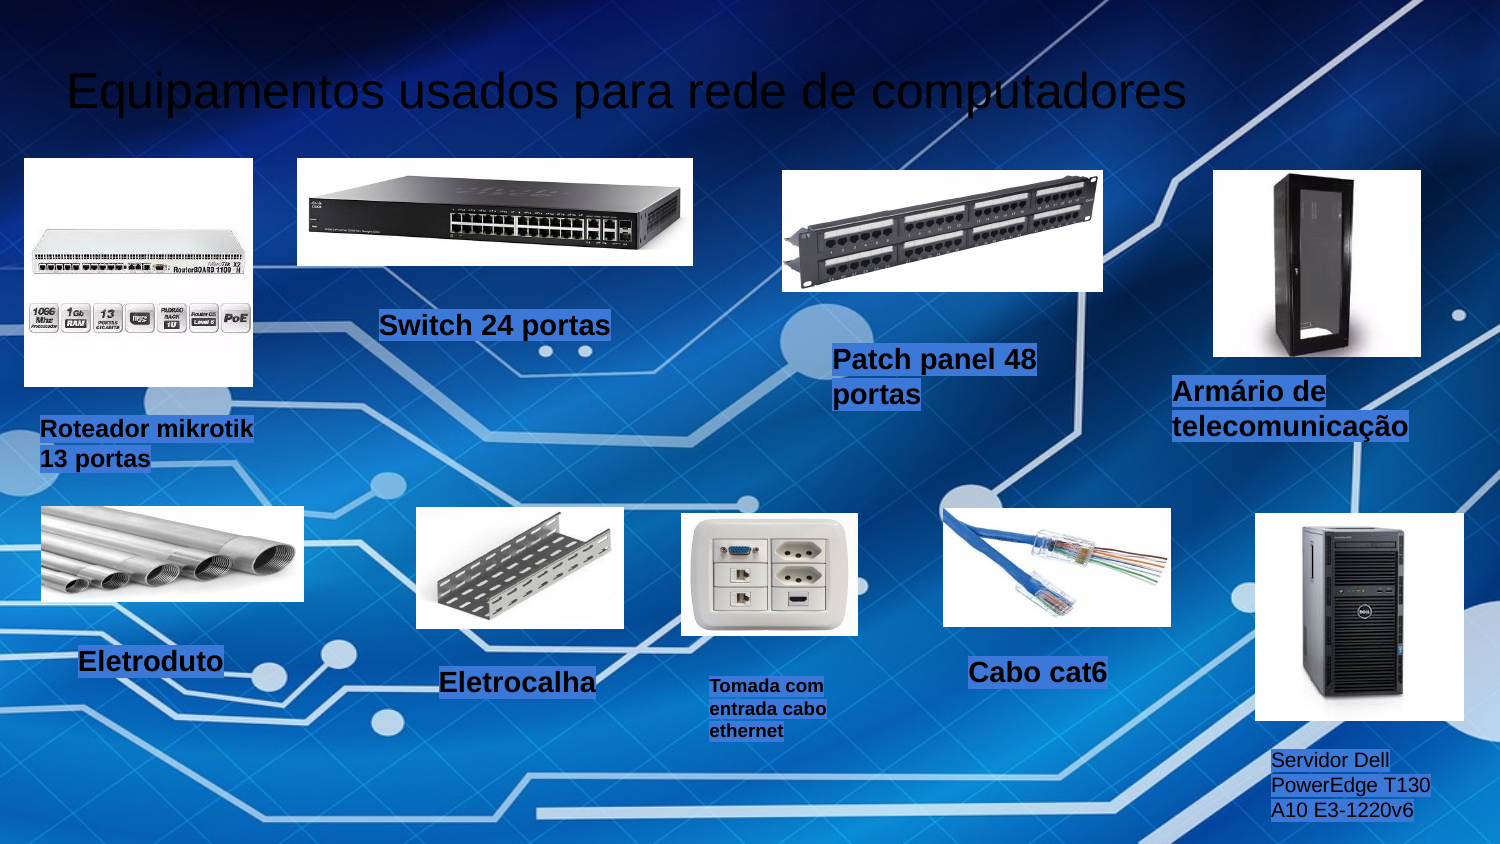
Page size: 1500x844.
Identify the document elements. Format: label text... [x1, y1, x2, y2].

text_box Eletrocalha [423, 648, 622, 688]
title Equipamentos usados para rede de computadores [51, 43, 1449, 138]
text_box Roteador mikrotik 13 portas [24, 397, 287, 473]
text_box Tomada com entrada cabo ethernet [694, 659, 858, 752]
text_box Cabo cat6 [953, 638, 1161, 698]
text_box Eletroduto [62, 626, 351, 667]
text_box Patch panel 48 portas [817, 325, 1068, 422]
text_box Servidor Dell PowerEdge T130 A10 E3-1220v6 [1256, 731, 1464, 824]
text_box Armário de telecomunicação [1157, 356, 1478, 454]
text_box Switch 24 portas [318, 290, 672, 351]
picture [0, 0, 1500, 844]
